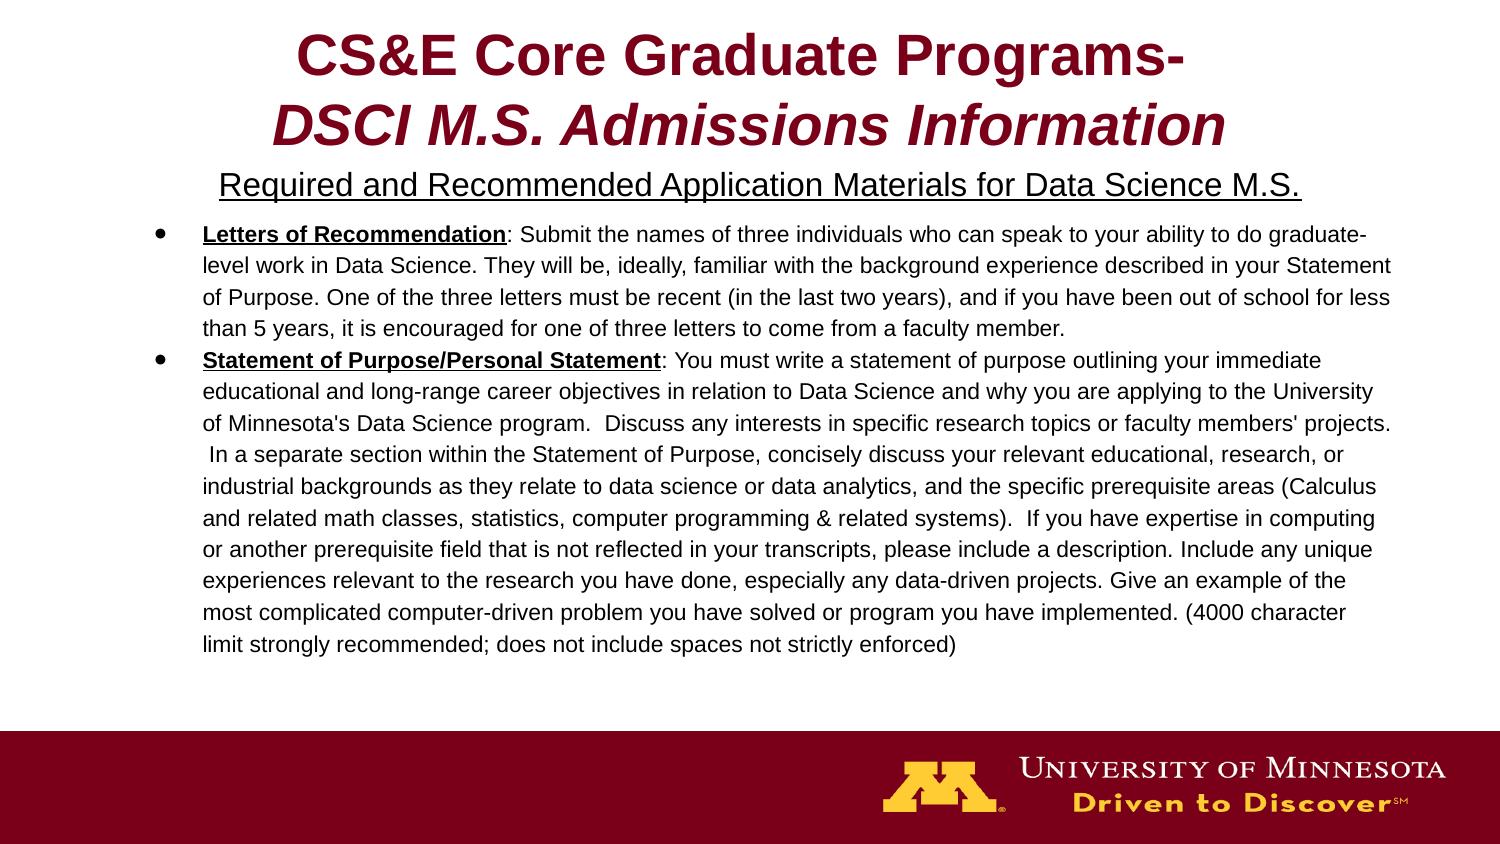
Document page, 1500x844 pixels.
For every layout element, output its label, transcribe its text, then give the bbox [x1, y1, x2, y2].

picture [0, 731, 1500, 844]
title CS&E Core Graduate Programs- DSCI M.S. Admissions Information [112, 25, 1388, 148]
list Required and Recommended Application Materials for Data Science M.S. Letters of Recommendation: Submit the names of three individuals who can speak to your ability to do graduate-level work in Data Science. They will be, ideally, familiar with the background experience described in your Statement of Purpose. One of the three letters must be recent (in the last two years), and if you have been out of school for less than 5 years, it is encouraged for one of three letters to come from a faculty member. Statement of Purpose/Personal Statement: You must write a statement of purpose outlining your immediate educational and long-range career objectives in relation to Data Science and why you are applying to the University of Minnesota's Data Science program. Discuss any interests in specific research topics or faculty members' projects. In a separate section within the Statement of Purpose, concisely discuss your relevant educational, research, or industrial backgrounds as they relate to data science or data analytics, and the specific prerequisite areas (Calculus and related math classes, statistics, computer programming & related systems). If you have expertise in computing or another prerequisite field that is not reflected in your transcripts, please include a description. Include any unique experiences relevant to the research you have done, especially any data-driven projects. Give an example of the most complicated computer-driven problem you have solved or program you have implemented. (4000 character limit strongly recommended; does not include spaces not strictly enforced) [112, 148, 1409, 704]
